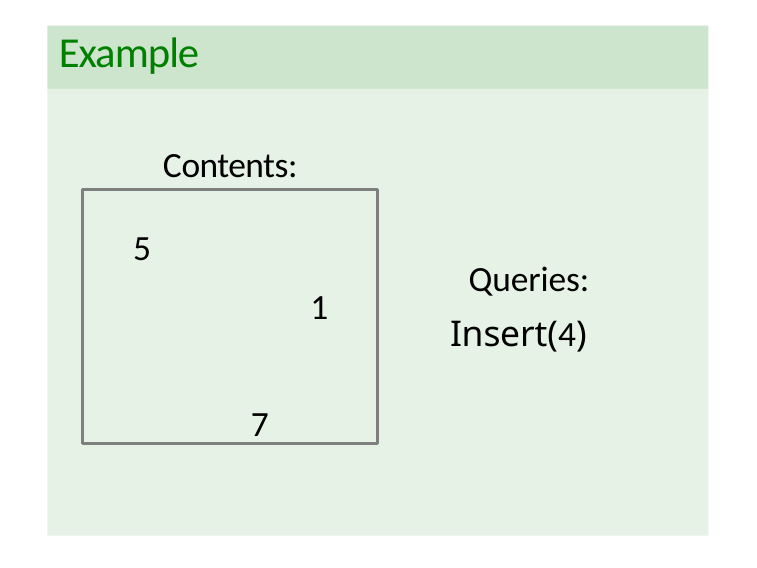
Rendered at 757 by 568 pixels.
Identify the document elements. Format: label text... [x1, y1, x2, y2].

title Example [18, 11, 739, 120]
text_box [47, 88, 709, 536]
text_box Queries: Insert(4) [447, 241, 604, 354]
text_box Contents: [160, 139, 300, 185]
text_box 5 1 7 [82, 189, 378, 444]
